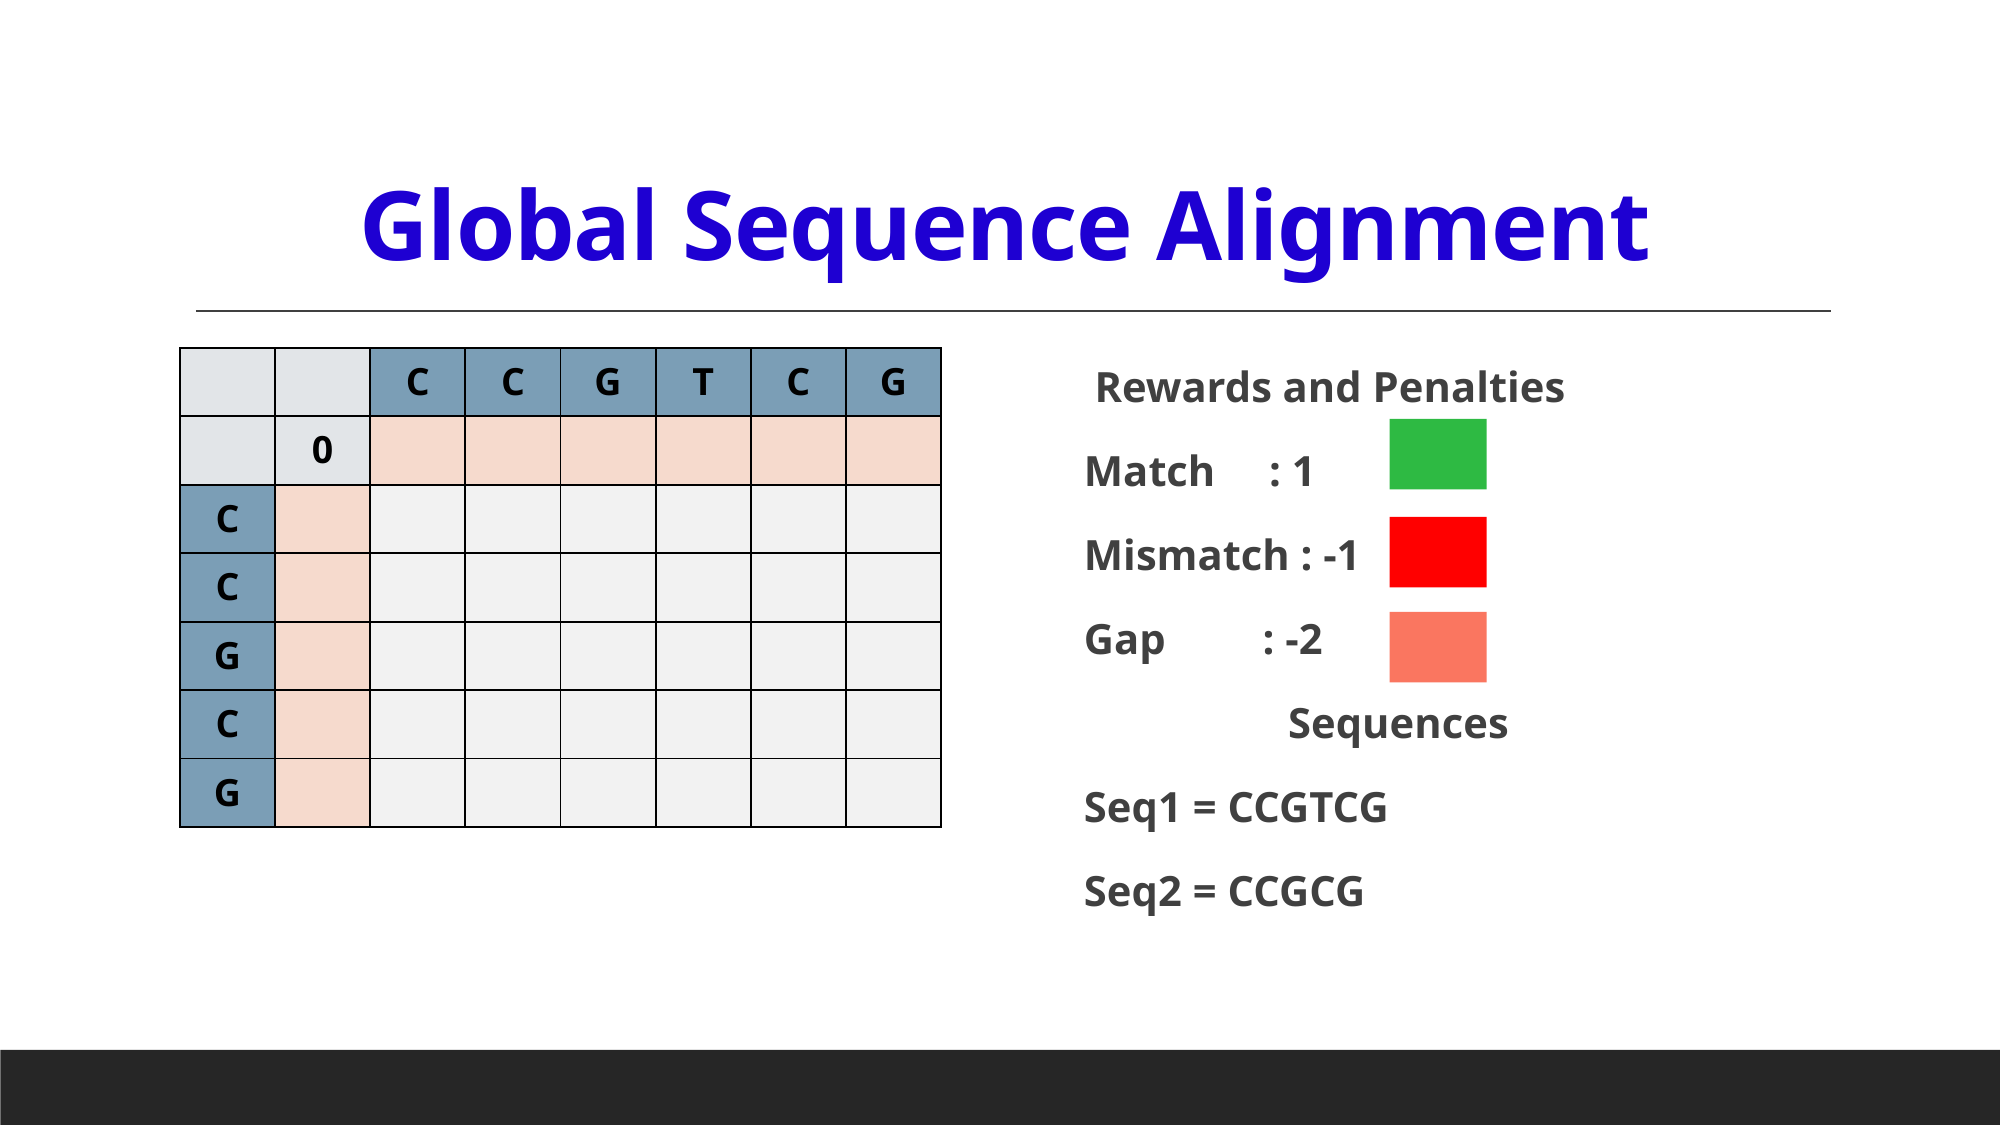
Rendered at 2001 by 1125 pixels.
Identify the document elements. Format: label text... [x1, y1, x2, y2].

table_cell [752, 691, 845, 758]
table_cell [466, 486, 560, 552]
table_header [181, 349, 274, 415]
table_cell [371, 623, 464, 689]
table_header [276, 349, 369, 415]
table_cell [657, 486, 750, 552]
table_cell [561, 554, 655, 621]
table_cell [752, 623, 845, 689]
table_cell G [181, 623, 274, 689]
table_cell [466, 759, 560, 826]
table_cell [371, 554, 464, 621]
table_cell [657, 691, 750, 758]
list Rewards and Penalties Match : 1 Mismatch : -1 Gap : -2 Sequences Seq1 = CCGTCG Seq2 = CCGCG [1068, 347, 1830, 963]
title Global Sequence Alignment [179, 109, 1830, 348]
table_header T [657, 349, 750, 415]
text_box [1388, 417, 1488, 491]
table_cell [847, 554, 940, 621]
table_cell [466, 691, 560, 758]
table_cell [752, 486, 845, 552]
table_cell [657, 759, 750, 826]
table_cell 0 [276, 417, 369, 484]
table_cell [752, 554, 845, 621]
table_cell [371, 691, 464, 758]
table_cell C [181, 486, 274, 552]
table_cell [561, 417, 655, 484]
table_cell [276, 486, 369, 552]
table_cell [847, 759, 940, 826]
table_header C [371, 349, 464, 415]
table_cell [561, 486, 655, 552]
table_cell [466, 623, 560, 689]
table_cell [466, 554, 560, 621]
table_cell [371, 417, 464, 484]
table_header G [847, 349, 940, 415]
text_box [1388, 516, 1488, 589]
table_header C [466, 349, 560, 415]
table_header G [561, 349, 655, 415]
table_cell [276, 691, 369, 758]
table_cell [561, 759, 655, 826]
table_cell G [181, 759, 274, 826]
table_cell [561, 623, 655, 689]
table_cell [181, 417, 274, 484]
table_cell C [181, 691, 274, 758]
table_cell [657, 417, 750, 484]
table_cell [371, 486, 464, 552]
table_cell [371, 759, 464, 826]
table_cell [657, 623, 750, 689]
table_cell C [181, 554, 274, 621]
table_cell [276, 759, 369, 826]
table_cell [752, 417, 845, 484]
table_header C [752, 349, 845, 415]
text_box [1388, 610, 1488, 684]
table_cell [847, 691, 940, 758]
table_cell [561, 691, 655, 758]
table_cell [847, 486, 940, 552]
table_cell [276, 554, 369, 621]
table_cell [752, 759, 845, 826]
table_cell [847, 417, 940, 484]
table_cell [847, 623, 940, 689]
table_cell [466, 417, 560, 484]
table_cell [276, 623, 369, 689]
table_cell [657, 554, 750, 621]
